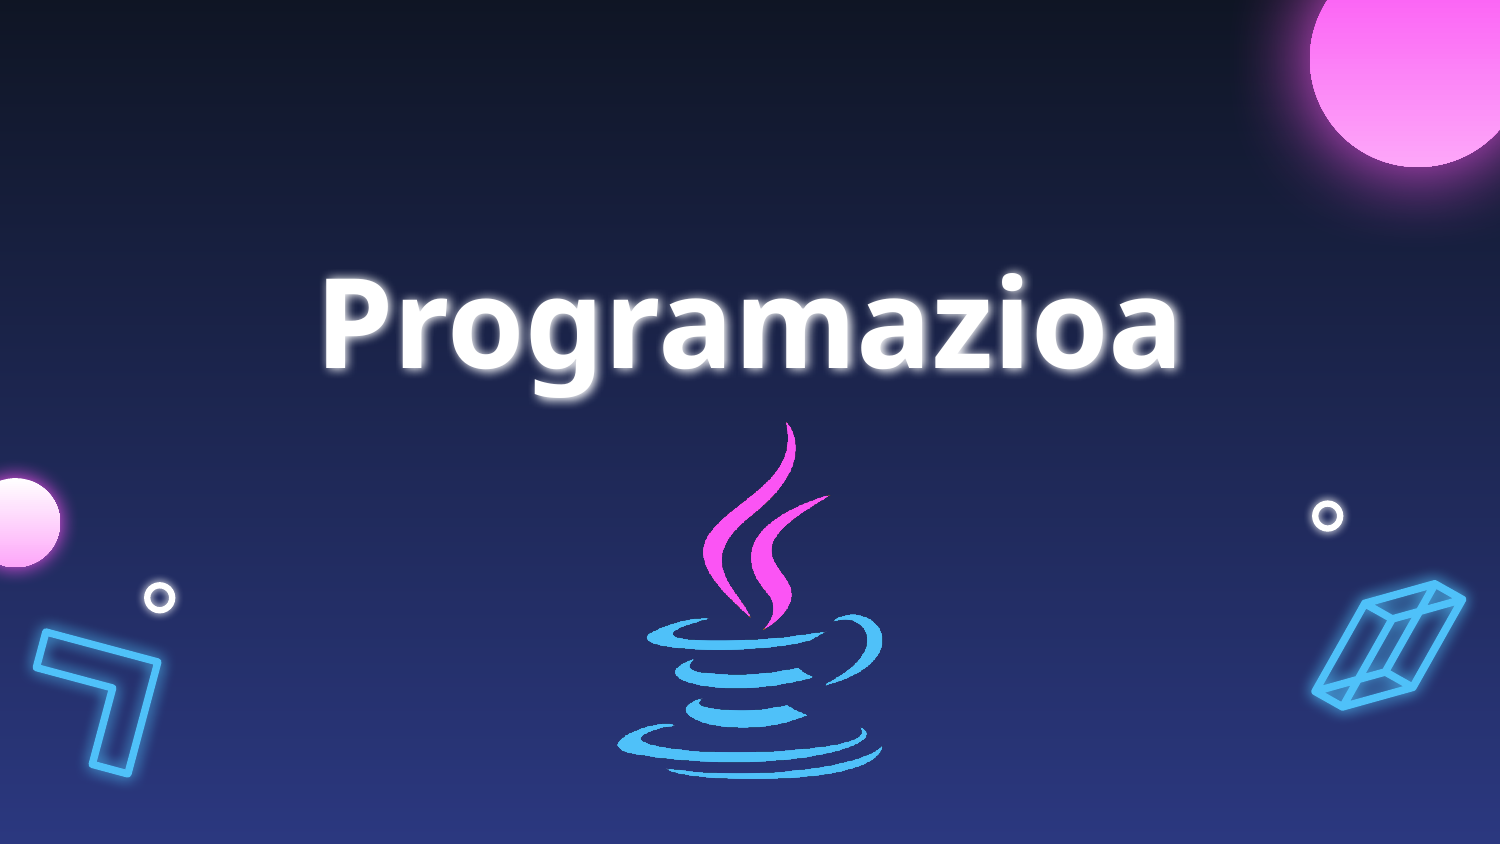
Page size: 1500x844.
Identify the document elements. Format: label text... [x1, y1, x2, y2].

title Programazioa [0, 0, 1500, 638]
picture [617, 421, 883, 780]
